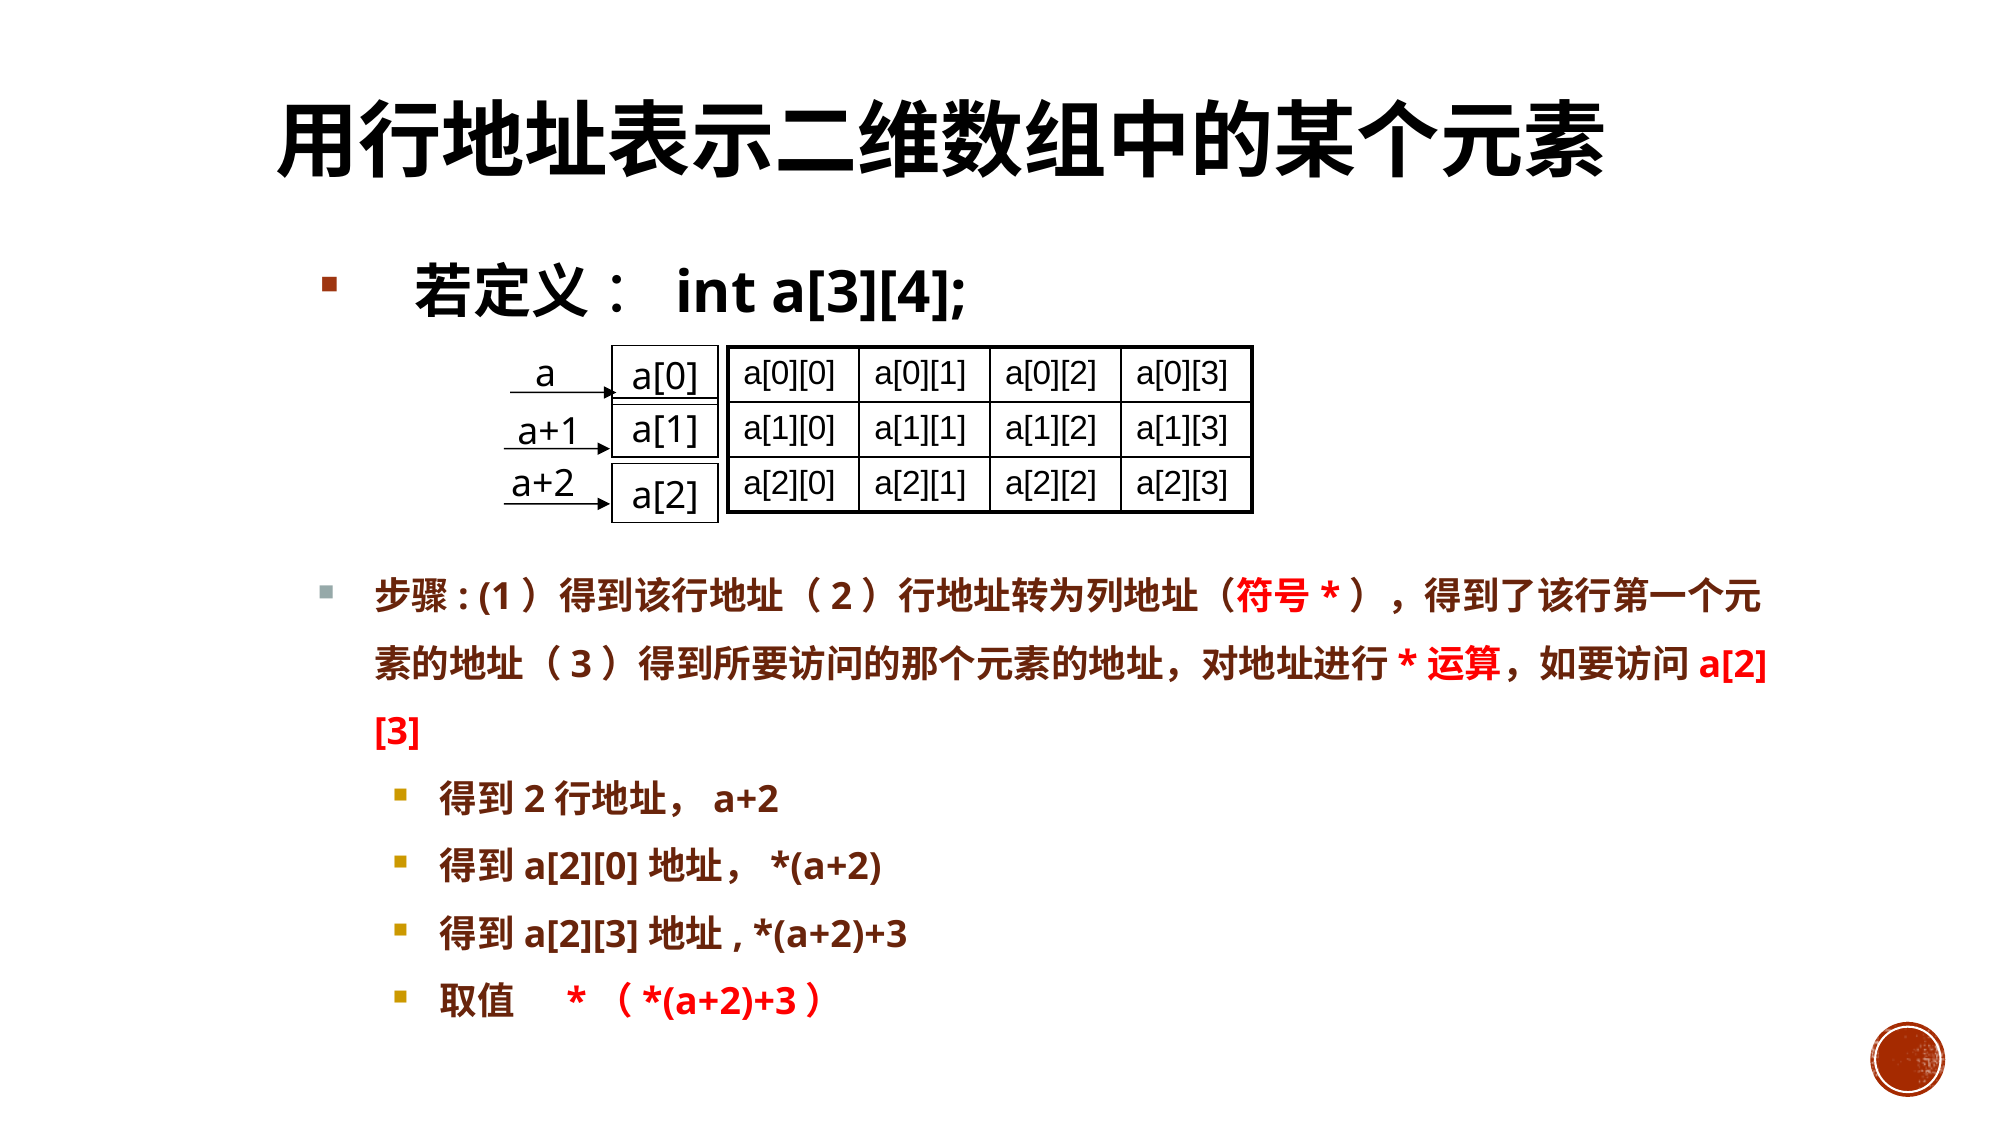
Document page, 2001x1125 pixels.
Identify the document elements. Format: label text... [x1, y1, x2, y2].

table_header a[0][1] [860, 349, 989, 401]
text_box a[1] [611, 394, 719, 458]
title 用行地址表示二维数组中的某个元素 [260, 84, 1957, 203]
table_cell a[2][0] [730, 458, 858, 510]
table_cell a[2][2] [991, 458, 1120, 510]
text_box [498, 452, 609, 509]
table_cell a[1][3] [1122, 403, 1250, 456]
table_header a[0][0] [730, 349, 858, 401]
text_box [500, 344, 615, 400]
table_cell a[1][0] [730, 403, 858, 456]
table_header a[0][2] [991, 349, 1120, 401]
table_cell a[2][3] [1122, 458, 1250, 510]
text_box a[0] [616, 345, 719, 398]
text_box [504, 403, 608, 452]
text_box 步骤: (1）得到该行地址（2）行地址转为列地址（符号*），得到了该行第一个元素的地址（3）得到所要访问的那个元素的地址，对地址进行*运算，如要访问a[2][3] 得到2行地址，a+2 得到a[2][0]地址，*(a+2) 得到a[2][3]地址, *(a+2)+3 取值 *（*(a+2)+3） [303, 542, 1788, 968]
table_cell a[2][1] [860, 458, 989, 510]
table_header a[0][3] [1122, 349, 1250, 401]
table_cell a[1][1] [860, 403, 989, 456]
list 若定义 ：int a[3][4]; [303, 254, 1511, 378]
text_box a[2] [611, 463, 719, 523]
table_cell a[1][2] [991, 403, 1120, 456]
